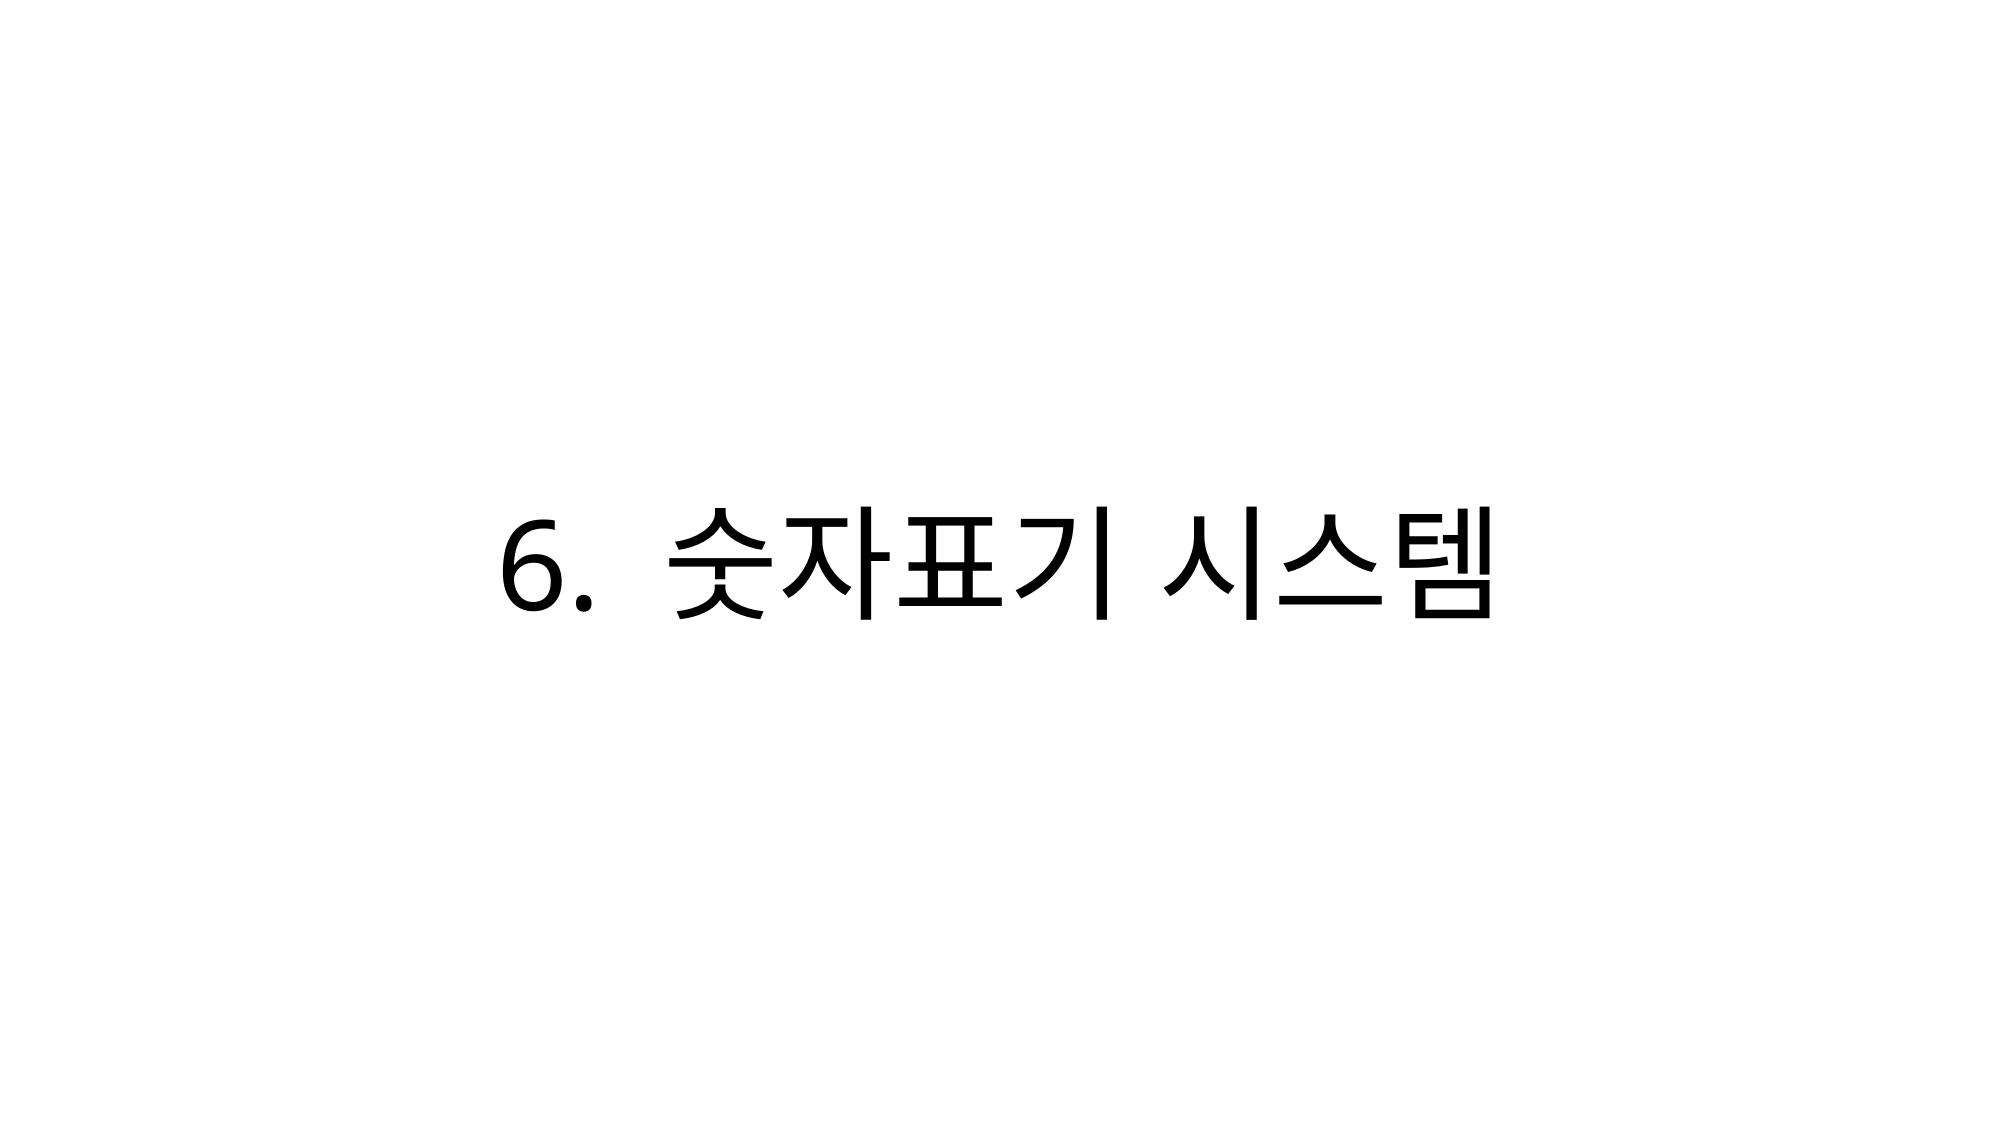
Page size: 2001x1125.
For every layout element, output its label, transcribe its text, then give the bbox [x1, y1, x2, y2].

title 6. 숫자표기 시스템 [210, 199, 1790, 645]
